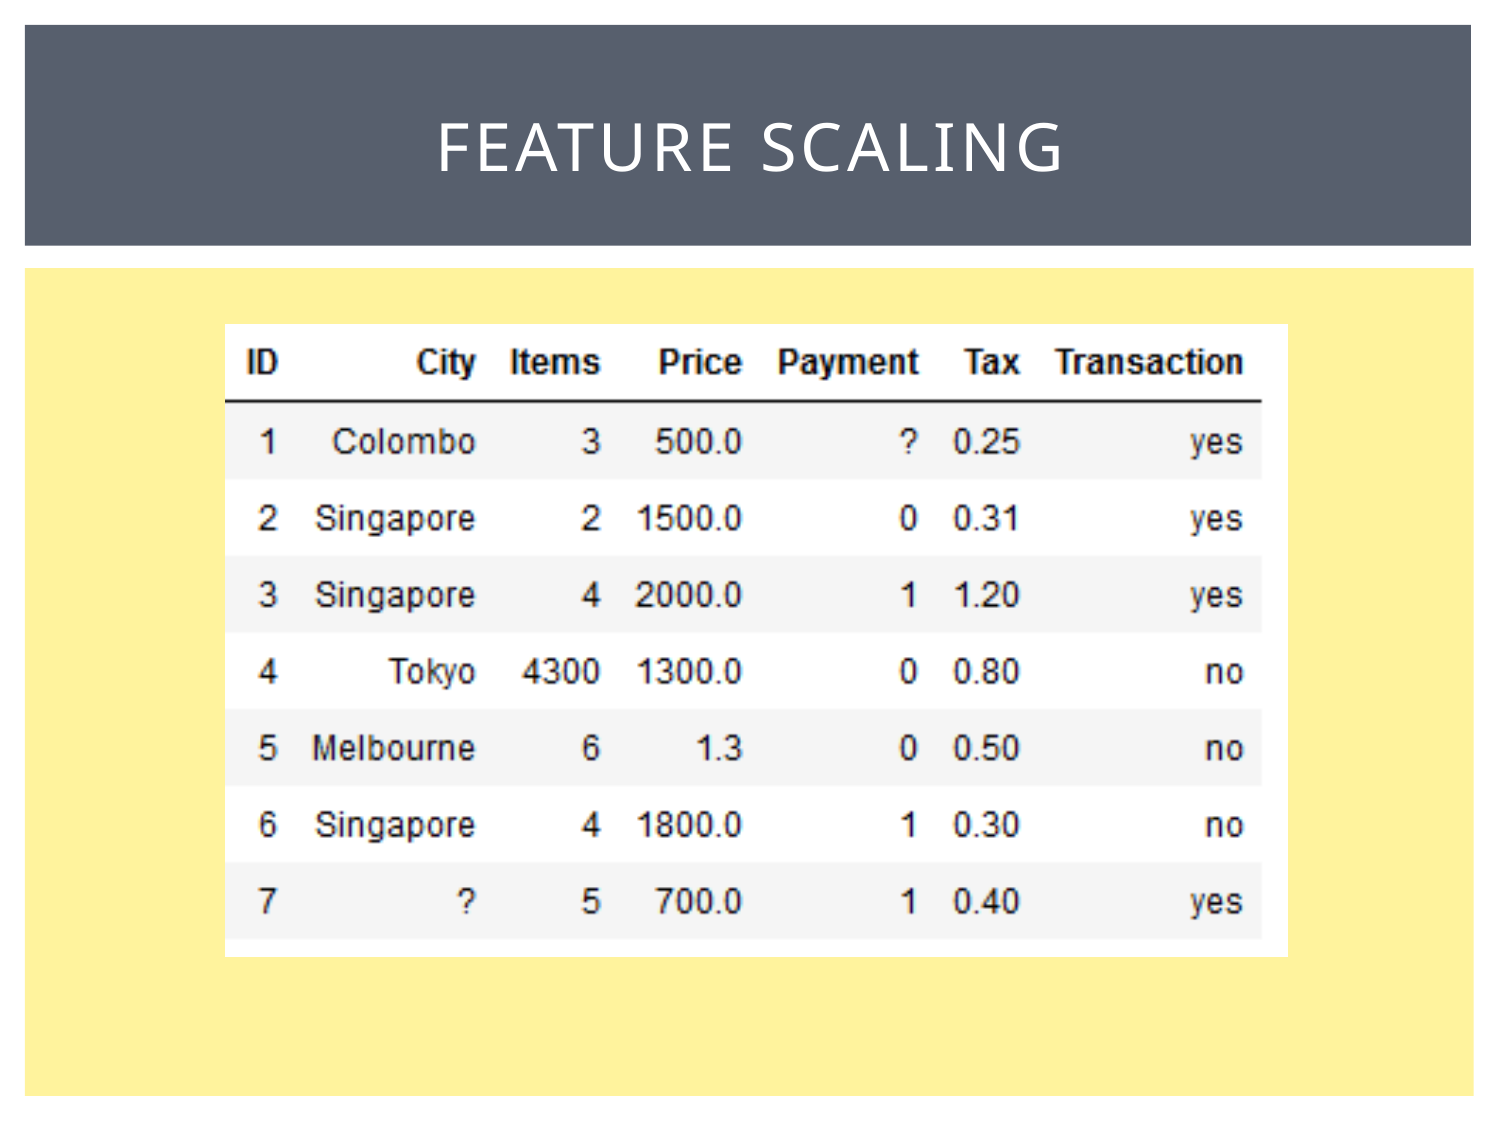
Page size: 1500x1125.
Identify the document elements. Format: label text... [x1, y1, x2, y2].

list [224, 324, 1288, 958]
title Feature Scaling [62, 58, 1438, 232]
